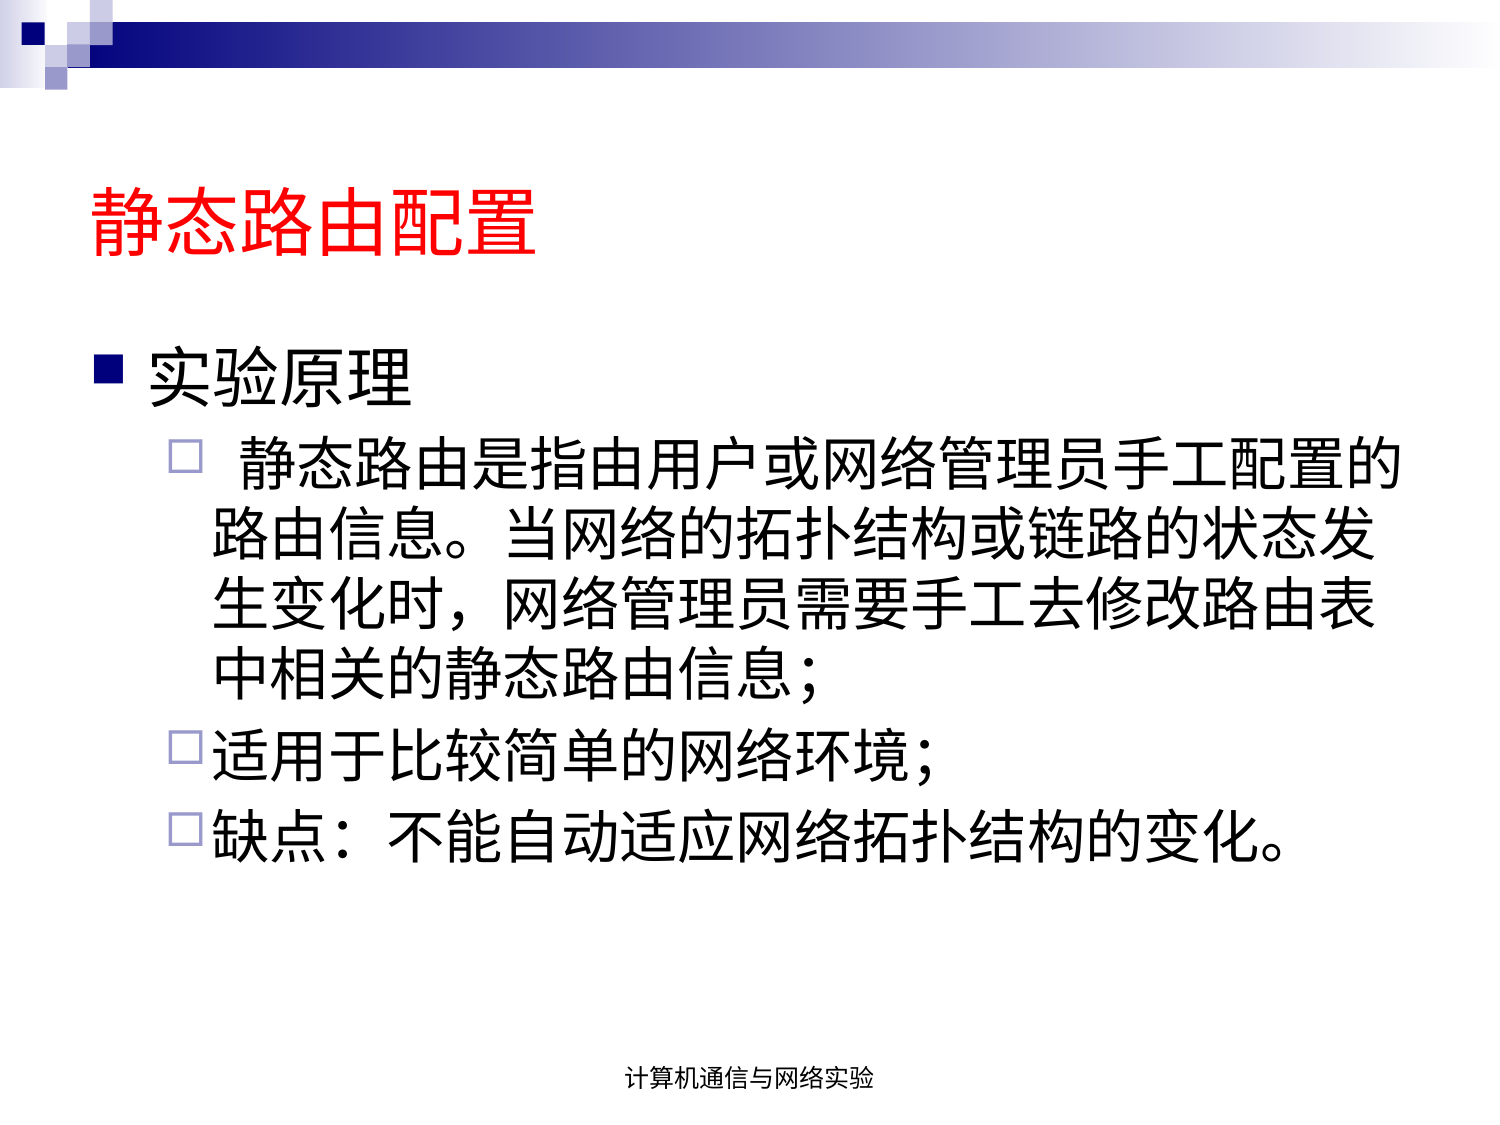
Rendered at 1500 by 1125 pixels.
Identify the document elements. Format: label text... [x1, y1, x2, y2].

footer 计算机通信与网络实验 [512, 1024, 988, 1101]
title 静态路由配置 [74, 126, 1426, 315]
list 实验原理 静态路由是指由用户或网络管理员手工配置的路由信息。当网络的拓扑结构或链路的状态发生变化时，网络管理员需要手工去修改路由表中相关的静态路由信息； 适用于比较简单的网络环境； 缺点：不能自动适应网络拓扑结构的变化。 [74, 327, 1426, 1071]
